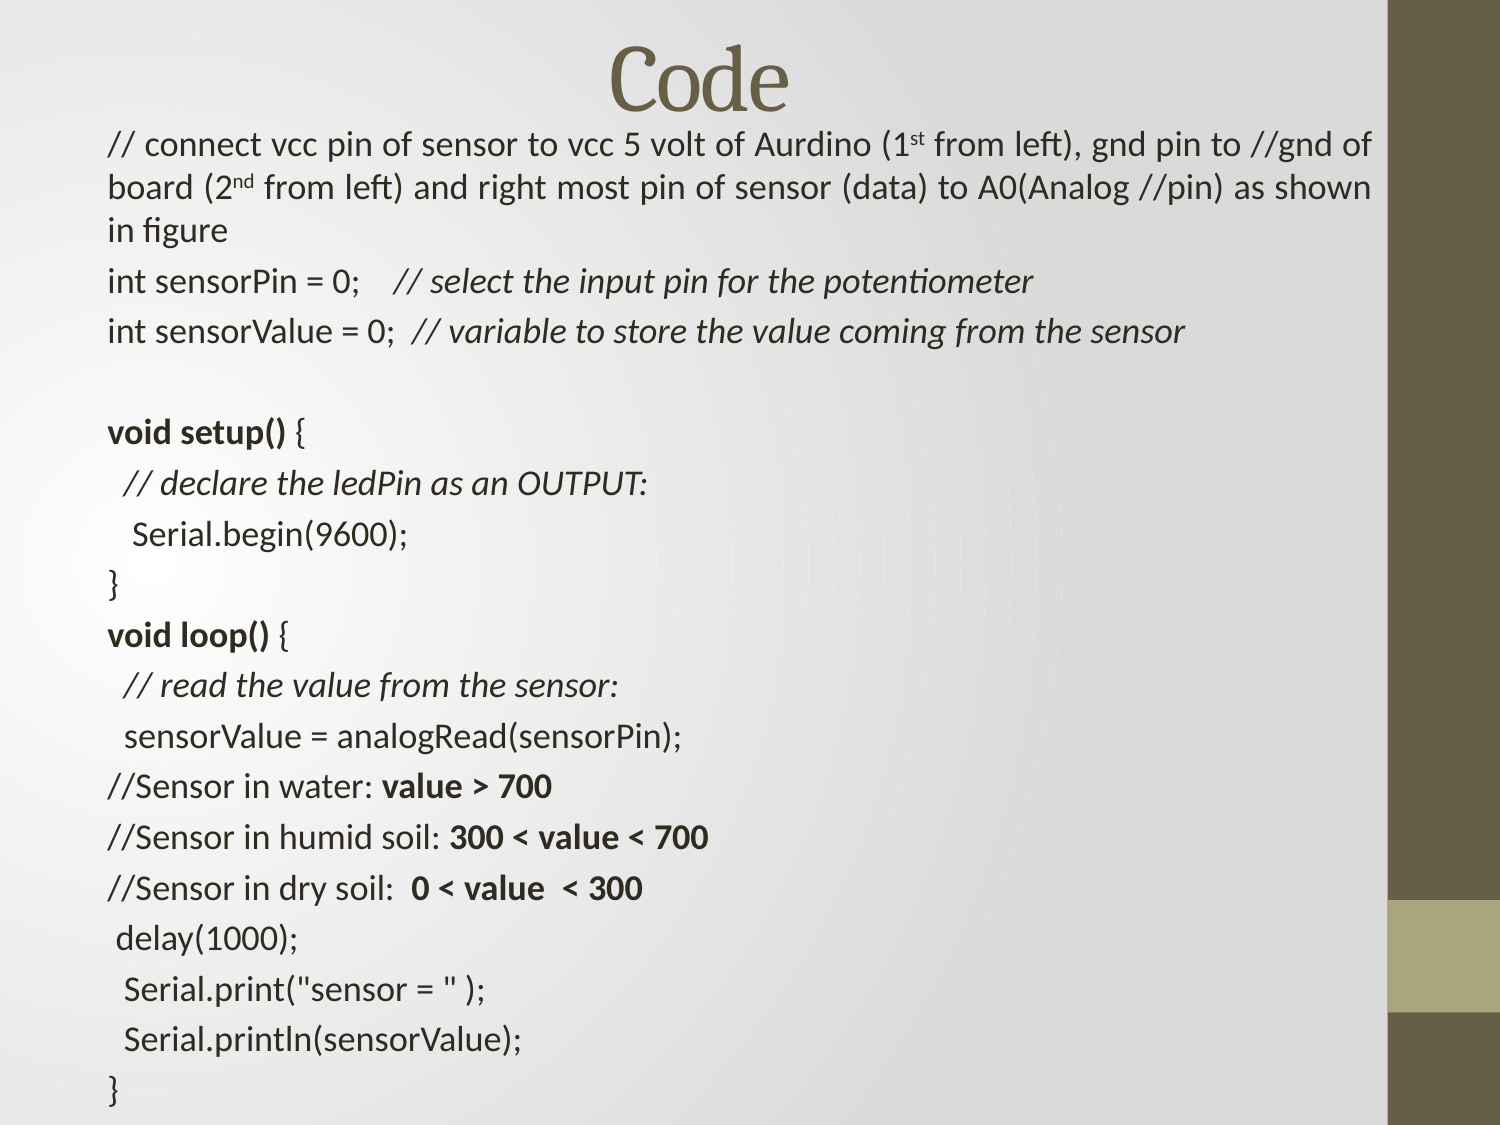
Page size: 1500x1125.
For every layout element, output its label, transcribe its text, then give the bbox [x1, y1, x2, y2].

title Code [75, 1, 1325, 112]
list // connect vcc pin of sensor to vcc 5 volt of Aurdino (1st from left), gnd pin to //gnd of board (2nd from left) and right most pin of sensor (data) to A0(Analog //pin) as shown in figure int sensorPin = 0; // select the input pin for the potentiometer int sensorValue = 0; // variable to store the value coming from the sensor void setup() { // declare the ledPin as an OUTPUT: Serial.begin(9600); } void loop() { // read the value from the sensor: sensorValue = analogRead(sensorPin); //Sensor in water: value > 700 //Sensor in humid soil: 300 < value < 700 //Sensor in dry soil: 0 < value < 300 delay(1000); Serial.print("sensor = " ); Serial.println(sensorValue); } [75, 112, 1388, 1125]
